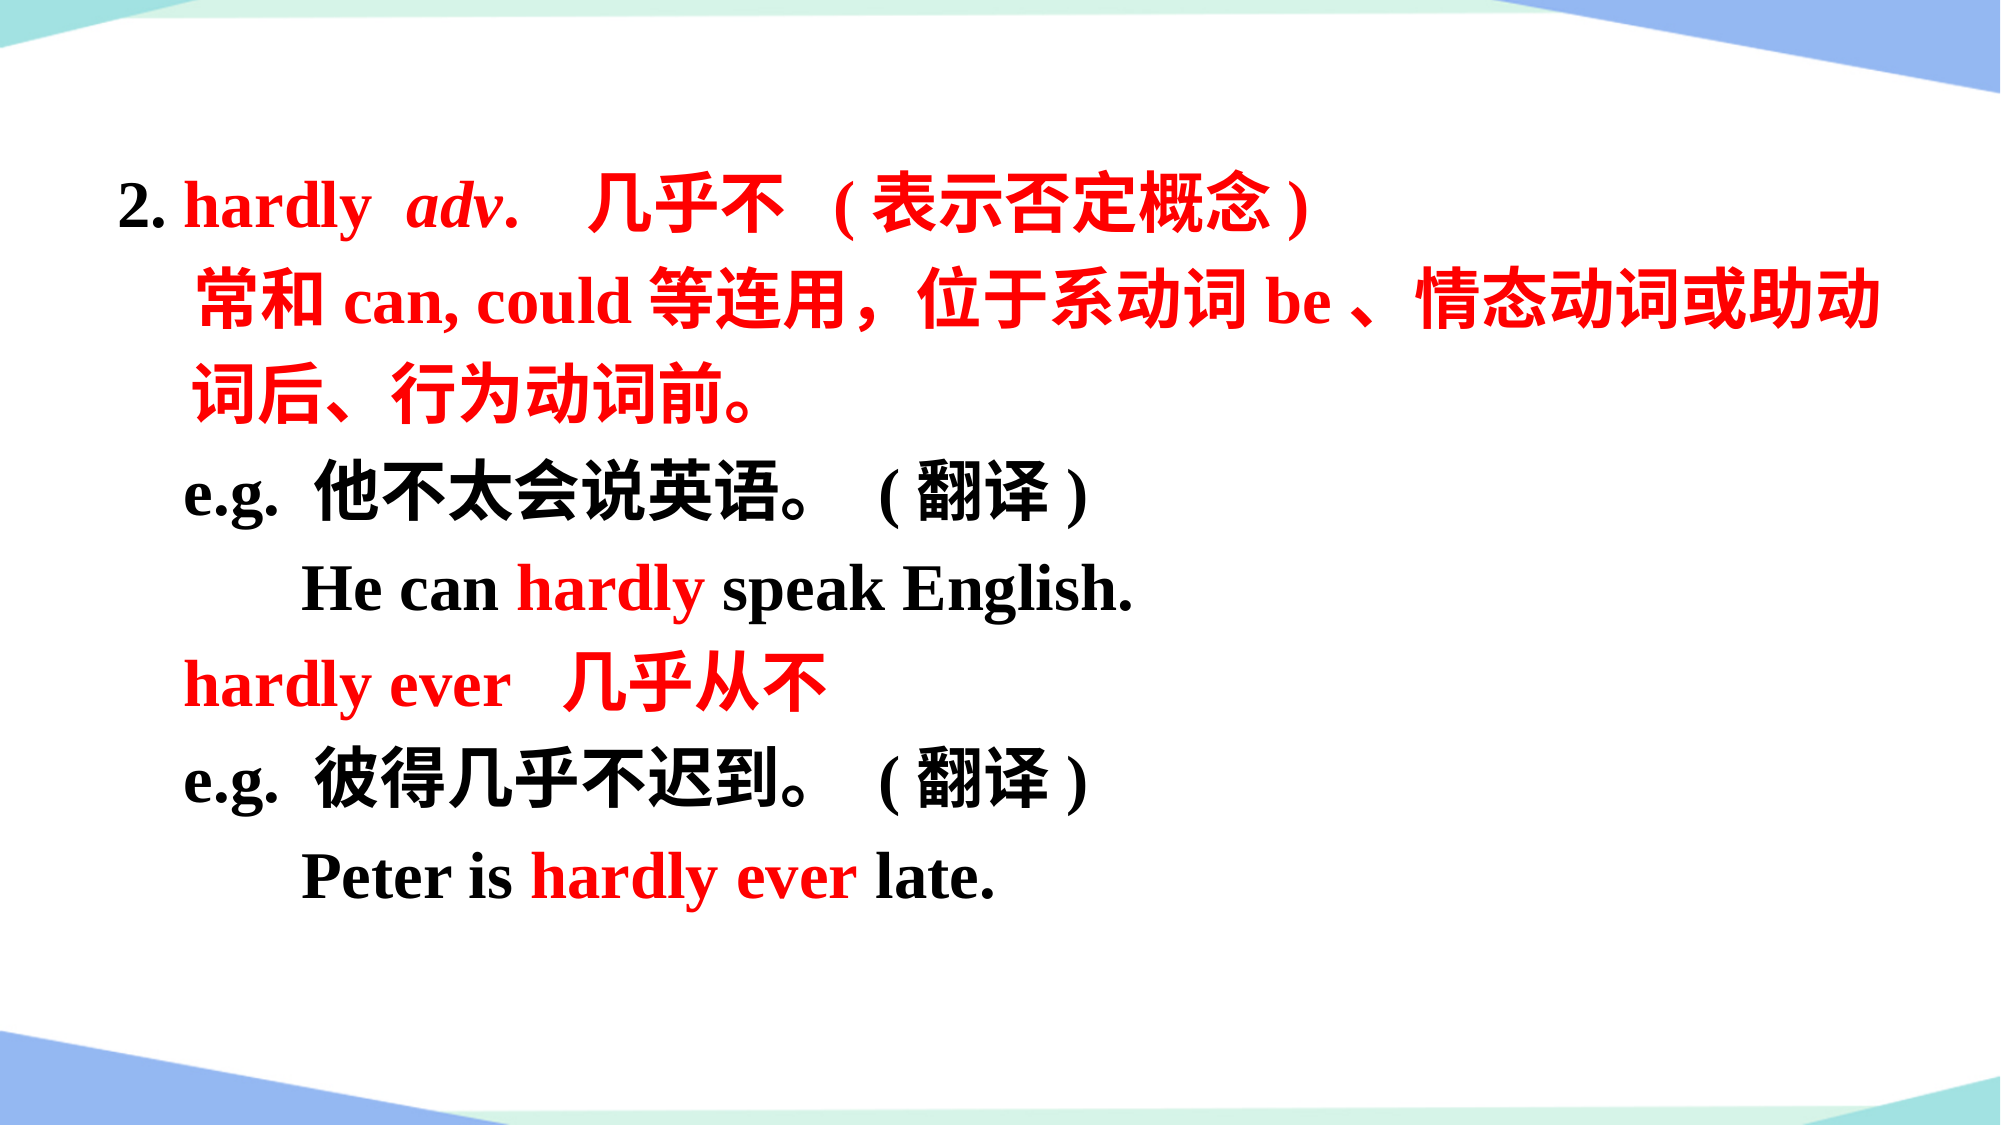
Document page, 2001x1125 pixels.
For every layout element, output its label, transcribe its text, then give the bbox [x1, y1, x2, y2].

picture [0, 0, 2001, 1125]
text_box 2. hardly adv. 几乎不 (表示否定概念) 常和can, could等连用，位于系动词be、情态动词或助动词后、行为动词前。 e.g. 他不太会说英语。 (翻译) He can hardly speak English. hardly ever 几乎从不 e.g. 彼得几乎不迟到。 (翻译) Peter is hardly ever late. [102, 137, 1941, 920]
